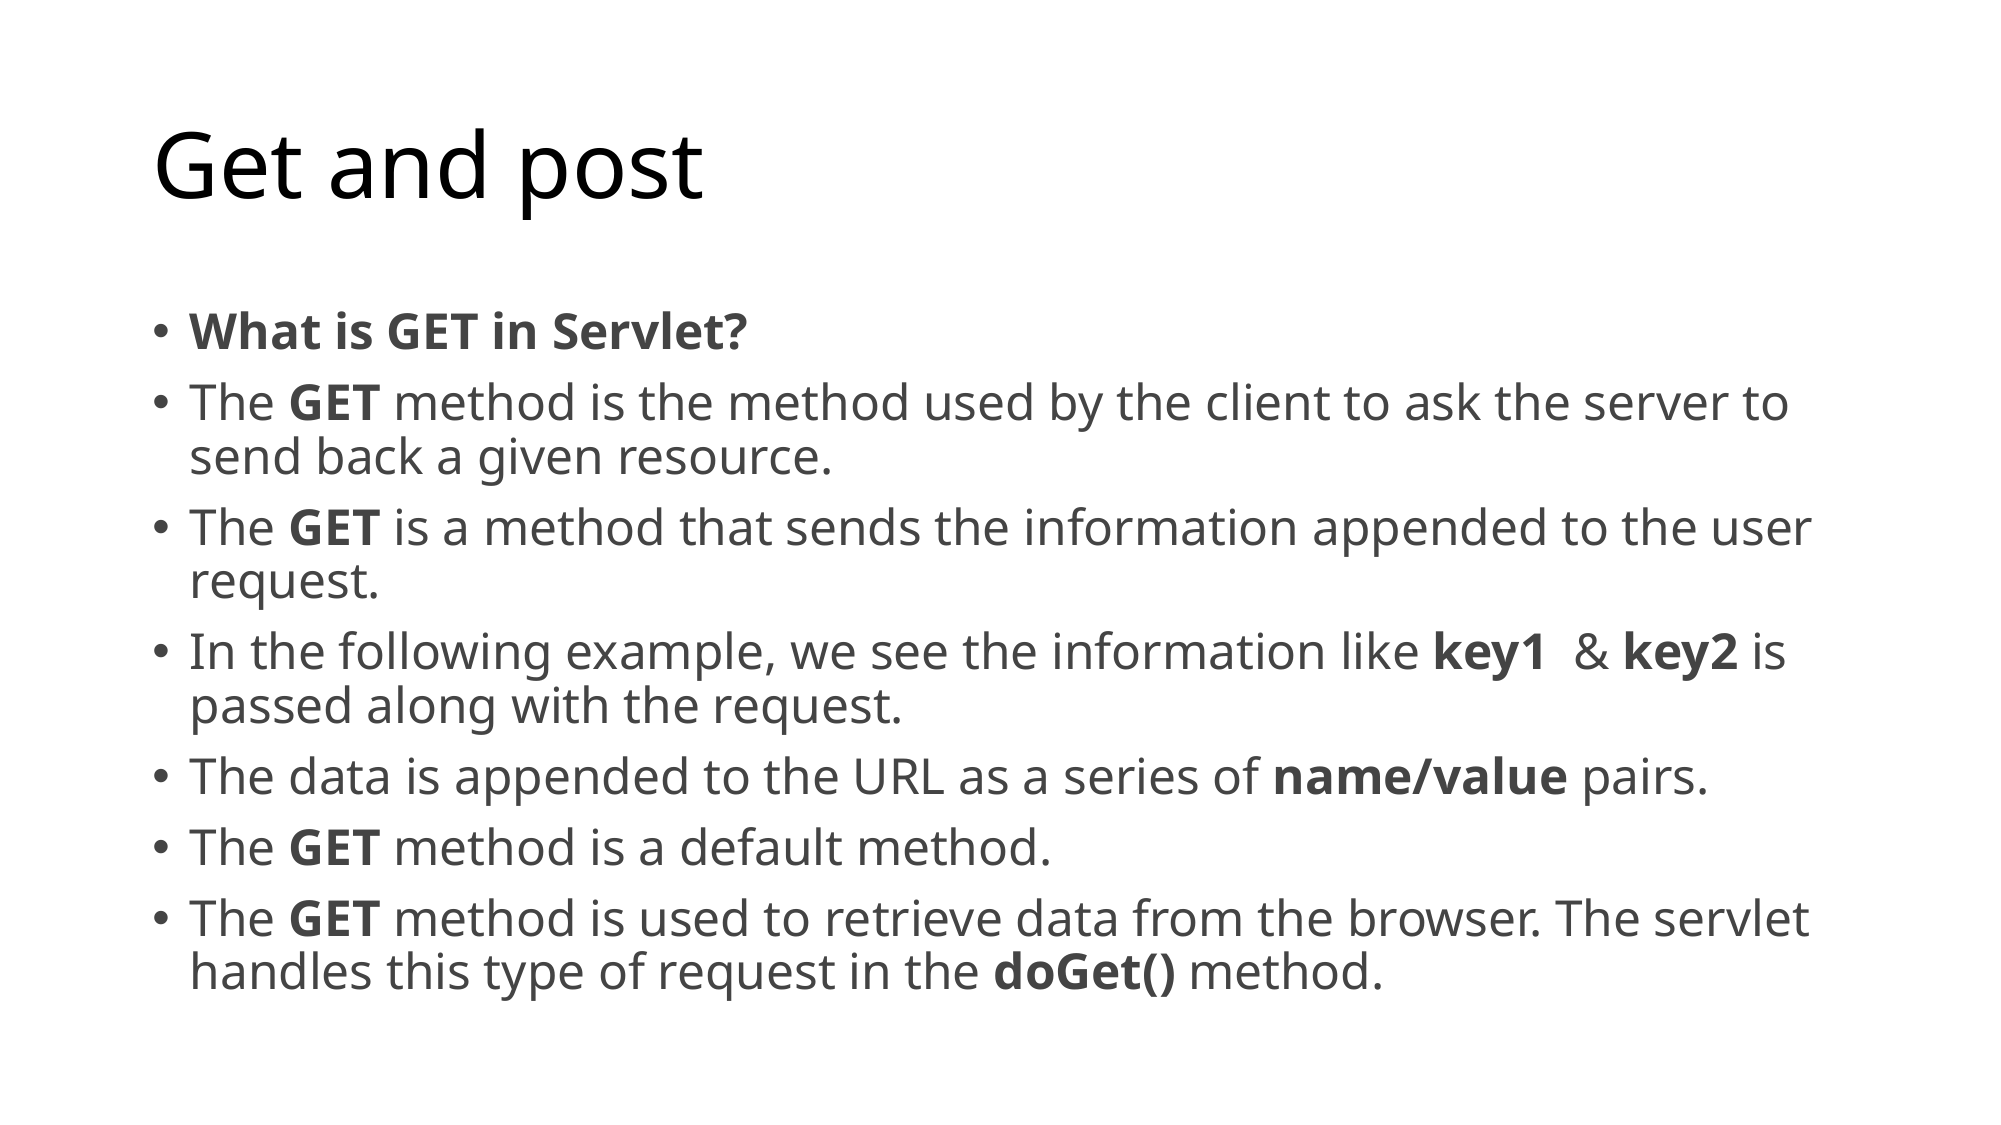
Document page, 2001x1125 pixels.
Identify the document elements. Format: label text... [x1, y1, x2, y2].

title Get and post [137, 59, 1863, 278]
list What is GET in Servlet? The GET method is the method used by the client to ask the server to send back a given resource. The GET is a method that sends the information appended to the user request. In the following example, we see the information like key1 & key2 is passed along with the request. The data is appended to the URL as a series of name/value pairs. The GET method is a default method. The GET method is used to retrieve data from the browser. The servlet handles this type of request in the doGet() method. [137, 299, 1863, 1014]
